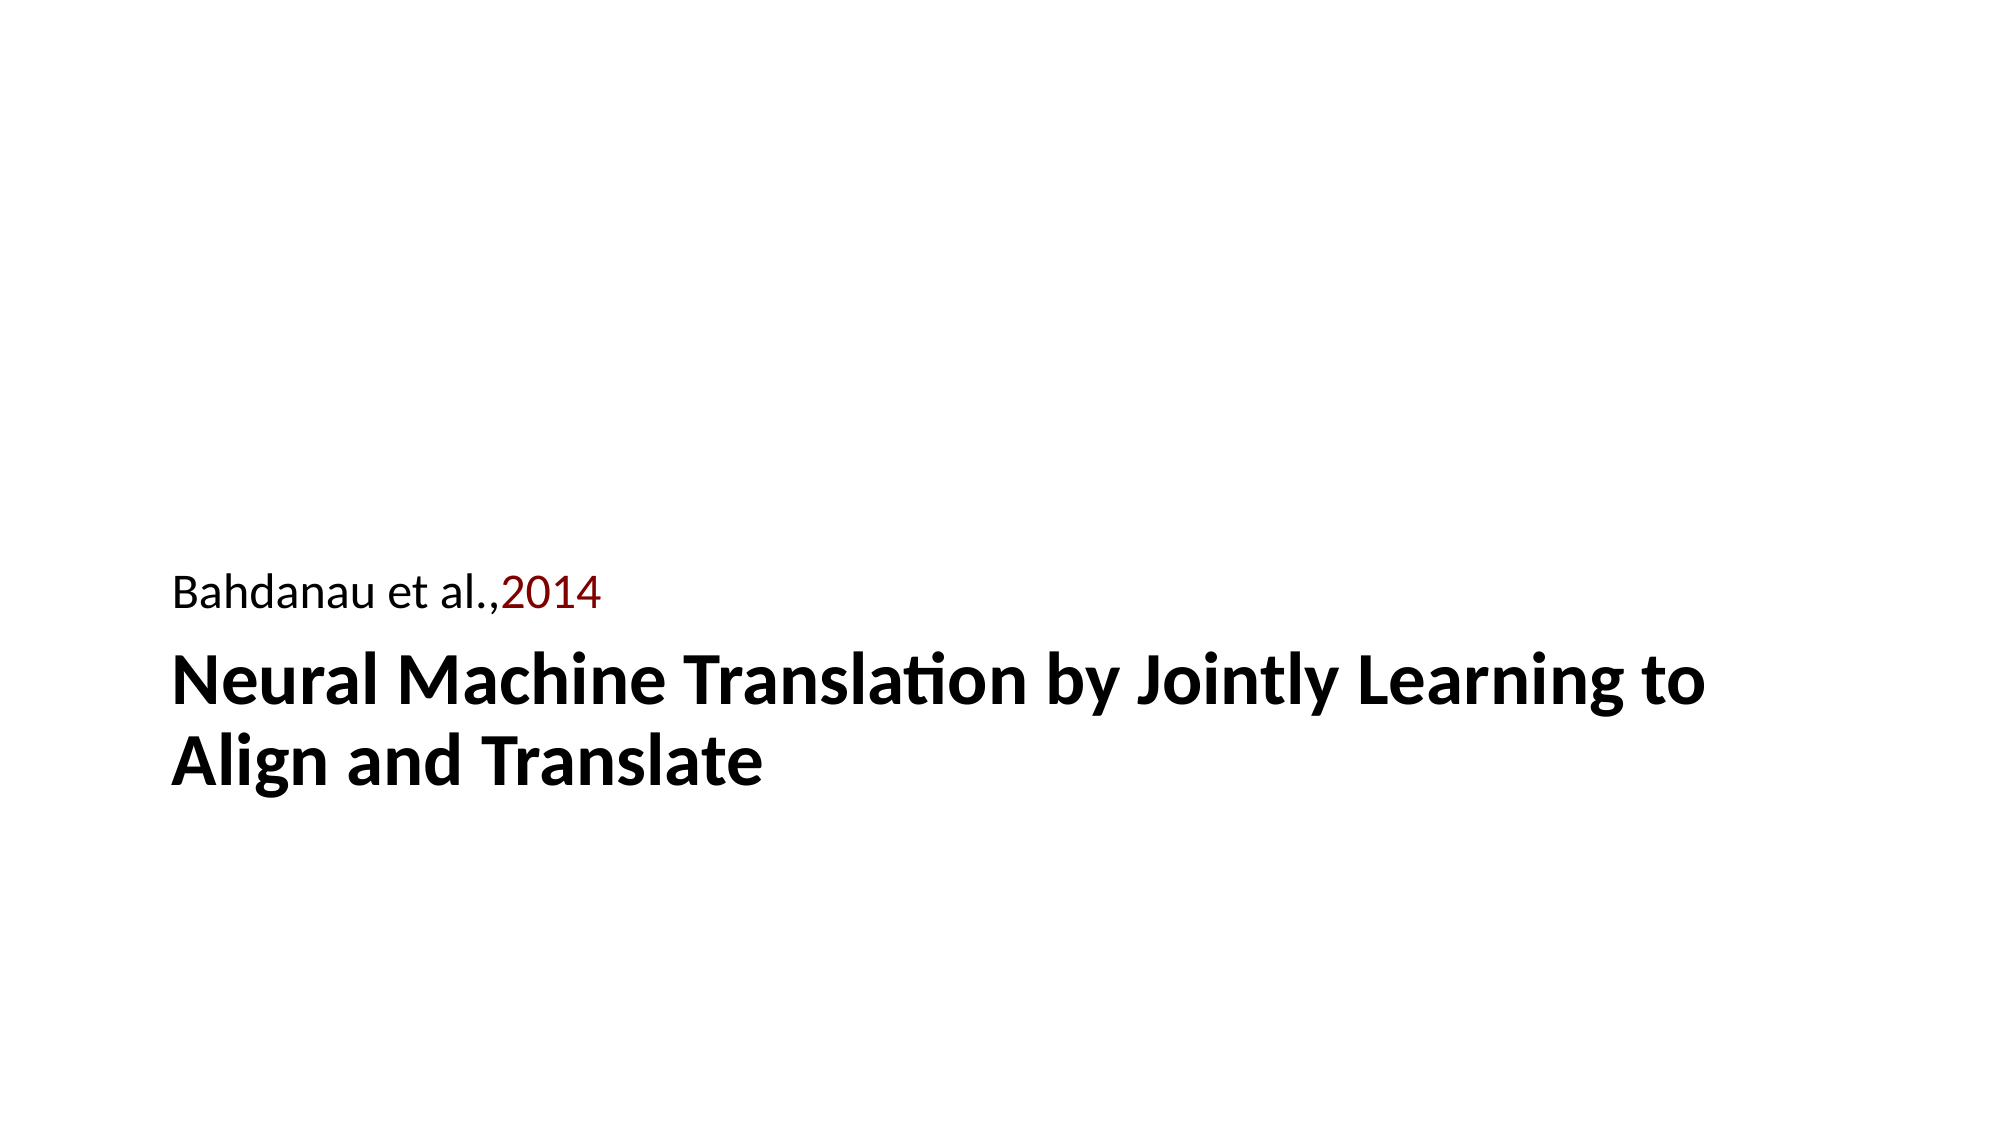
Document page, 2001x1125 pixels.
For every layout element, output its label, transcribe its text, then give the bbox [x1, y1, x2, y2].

list Bahdanau et al.,2014 Neural Machine Translation by Jointly Learning to Align and Translate [137, 299, 1863, 1014]
